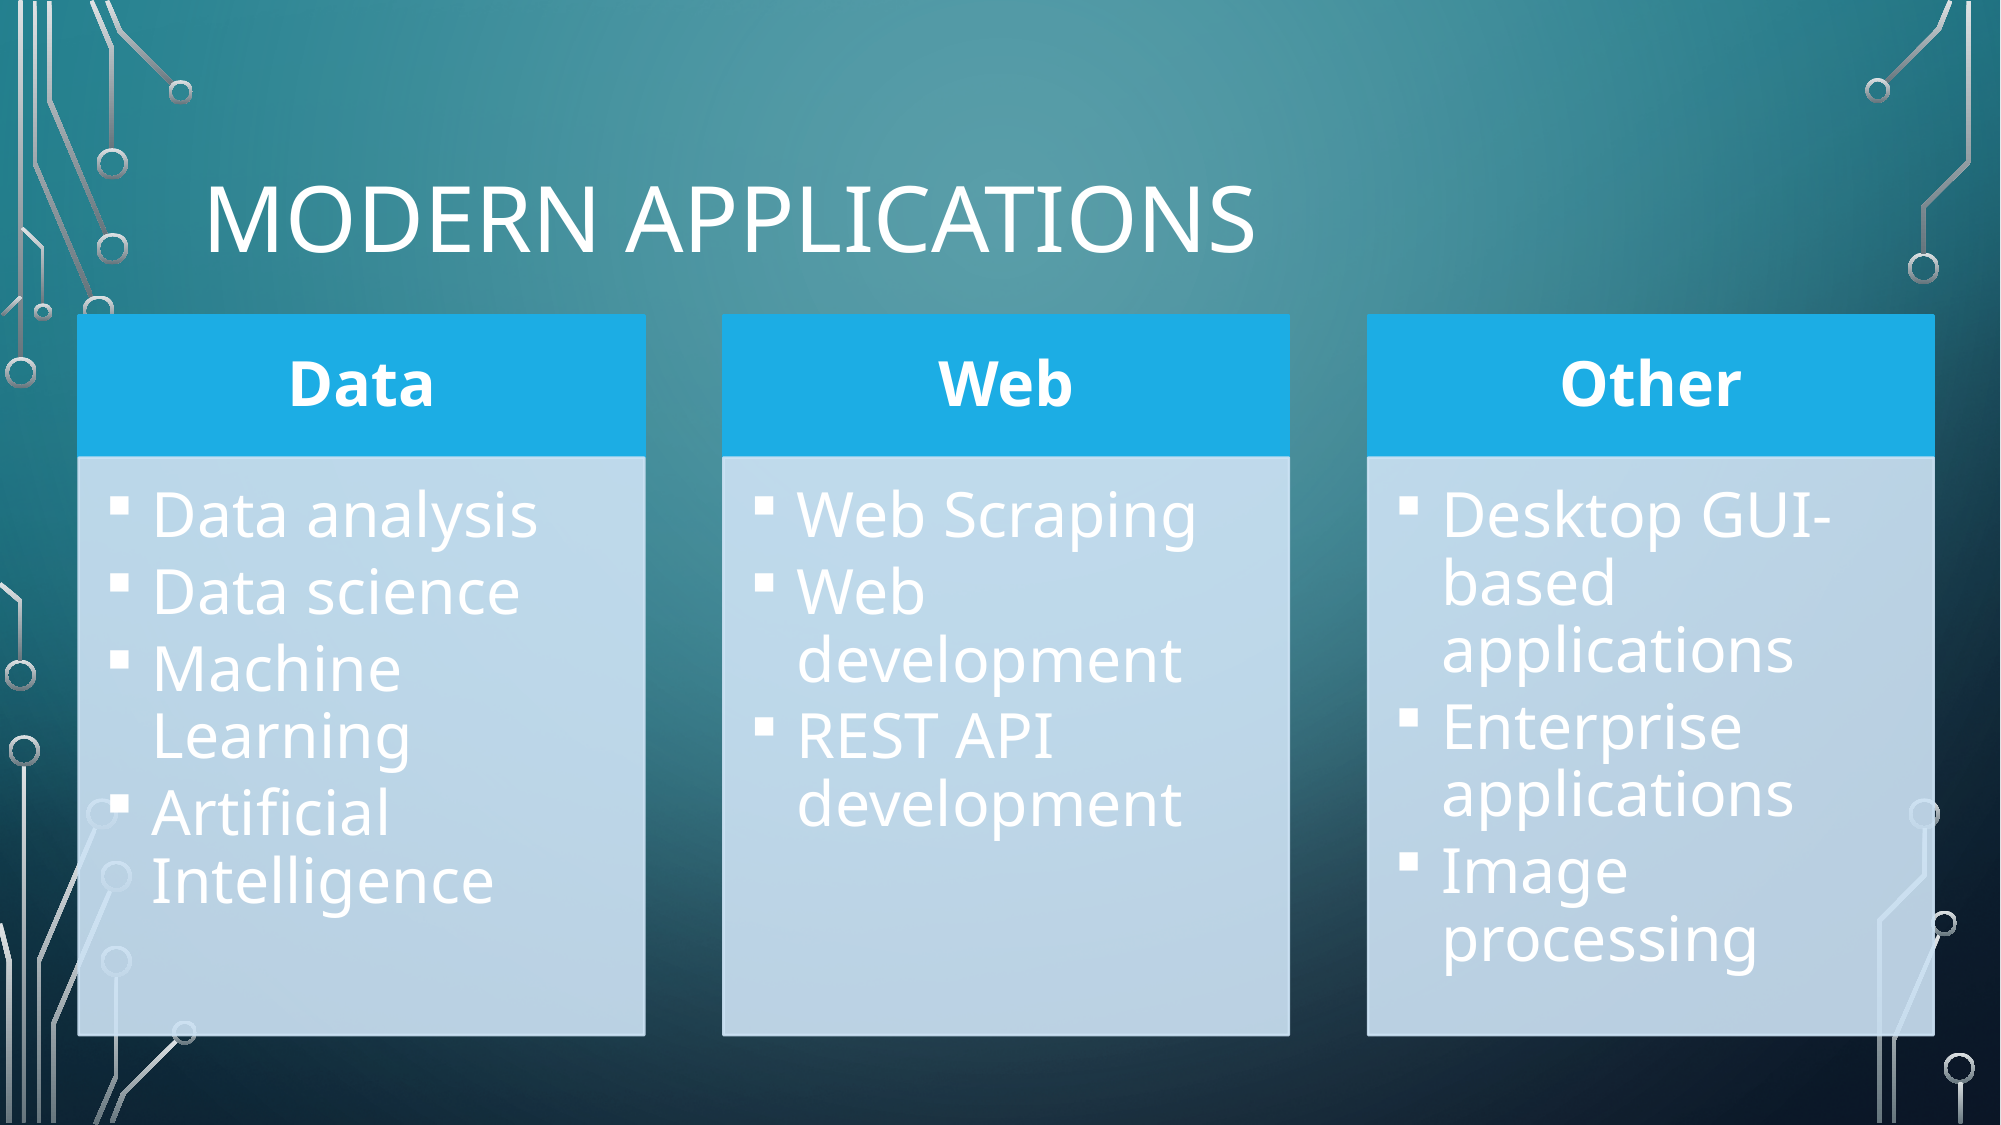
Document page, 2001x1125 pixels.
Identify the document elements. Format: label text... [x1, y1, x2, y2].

title Modern Applications [187, 101, 1813, 306]
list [77, 306, 1935, 1045]
